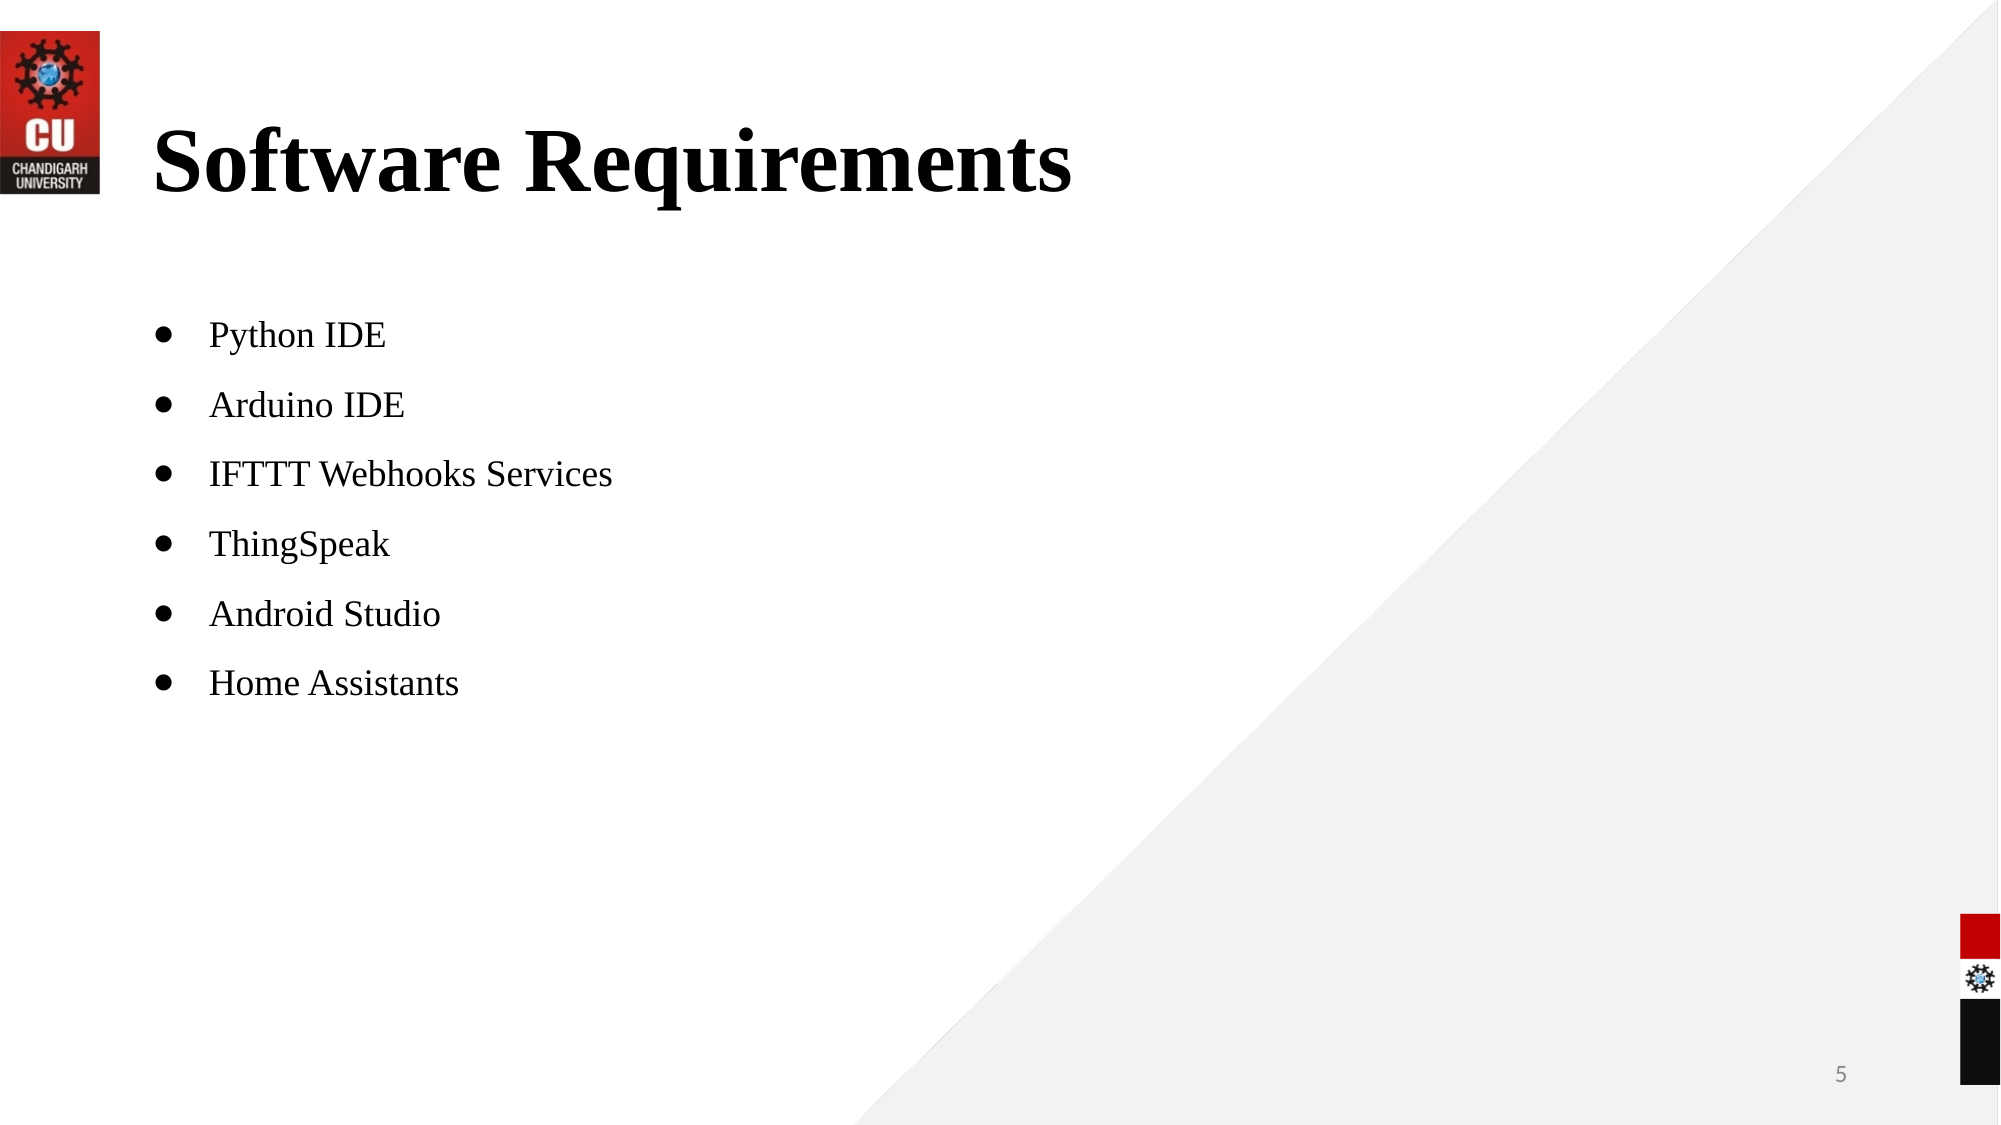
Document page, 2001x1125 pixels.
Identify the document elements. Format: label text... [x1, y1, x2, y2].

list Python IDE Arduino IDE IFTTT Webhooks Services ThingSpeak Android Studio Home Assistants [137, 299, 1863, 1014]
slide_number 5 [1412, 1042, 1863, 1103]
picture [0, 0, 2001, 1125]
title Software Requirements [137, 52, 1863, 271]
